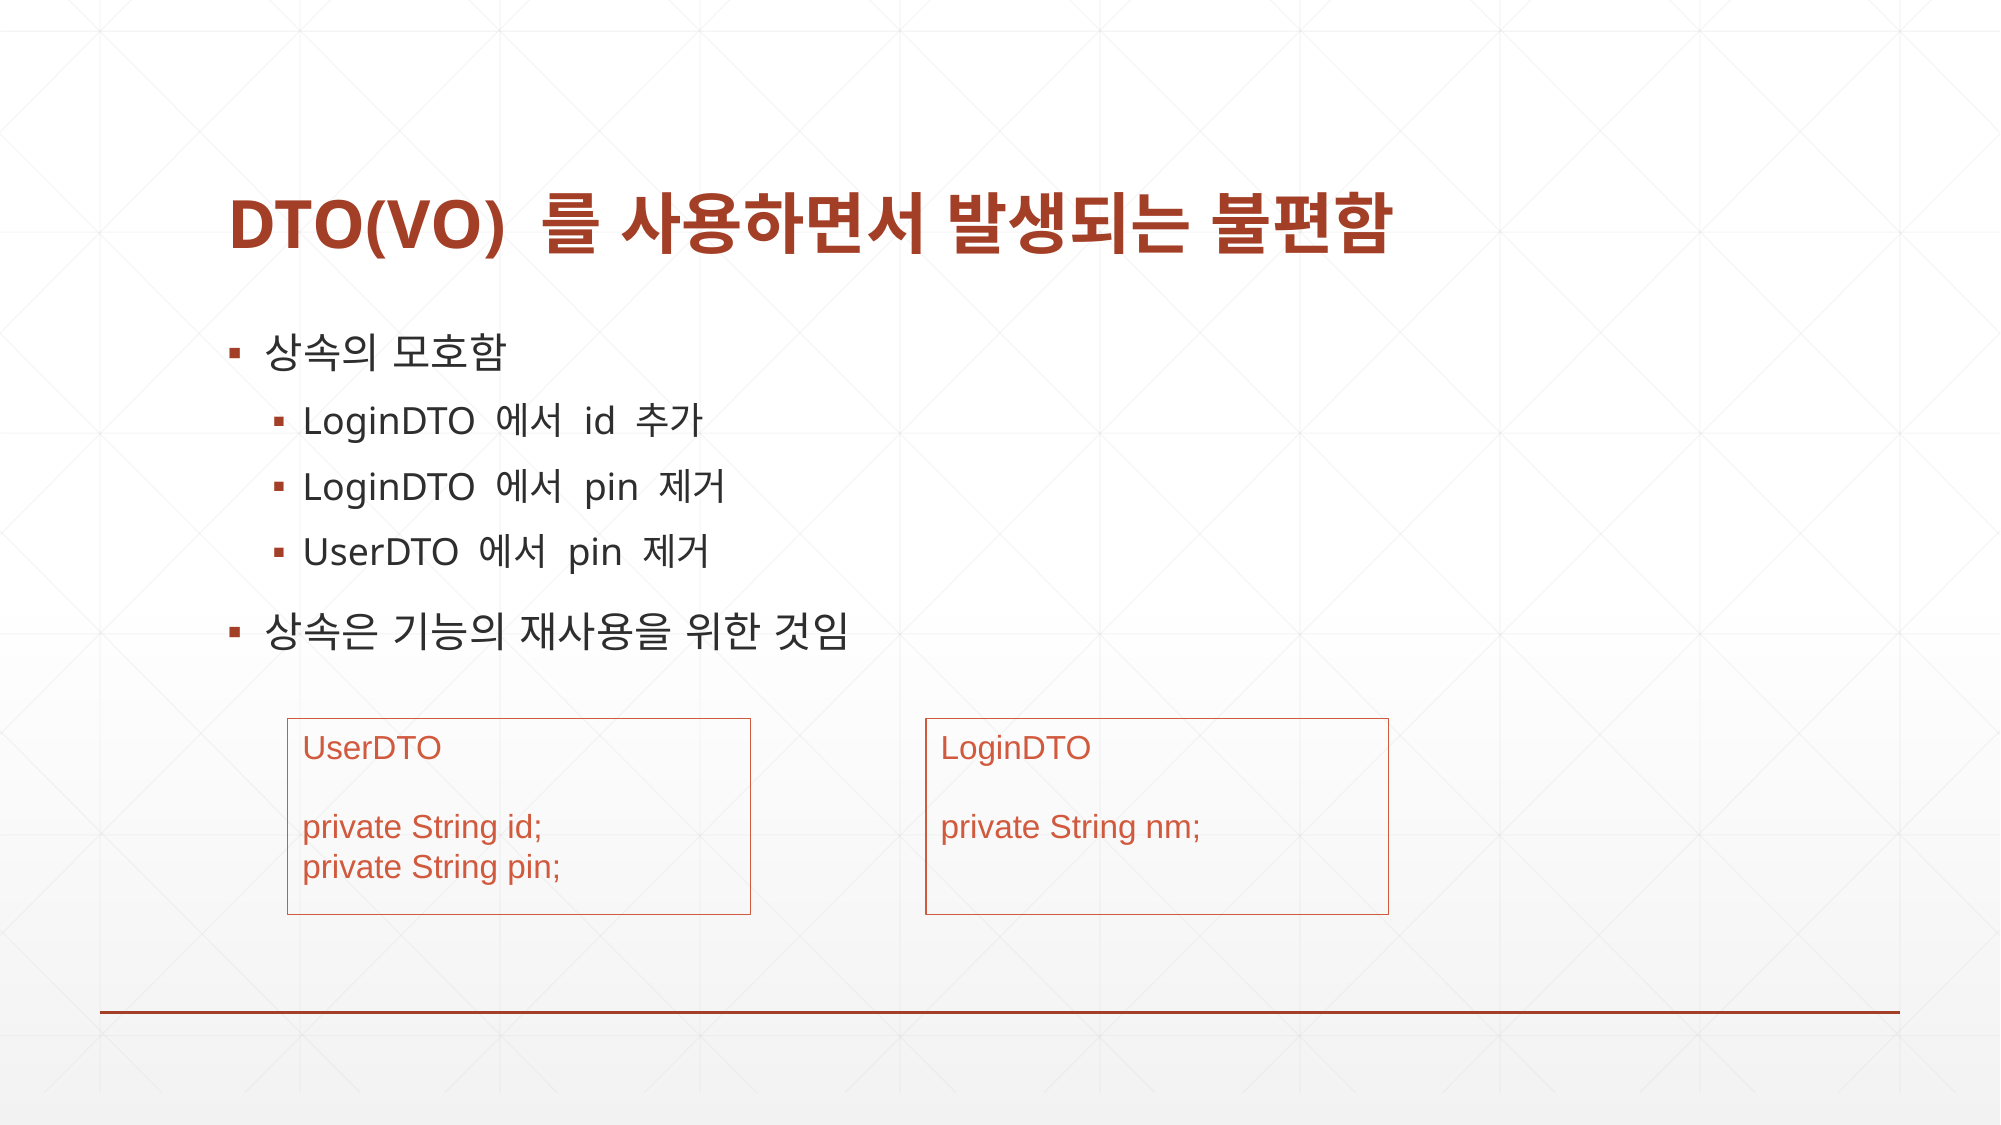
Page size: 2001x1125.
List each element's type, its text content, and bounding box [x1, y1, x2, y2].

text_box UserDTO private String id; private String pin; [287, 718, 751, 915]
list 상속의 모호함 LoginDTO 에서 id 추가 LoginDTO 에서 pin 제거 UserDTO 에서 pin 제거 상속은 기능의 재사용을 위한 것임 [212, 324, 1788, 950]
text_box LoginDTO private String nm; [925, 718, 1389, 915]
title DTO(VO) 를 사용하면서 발생되는 불편함 [212, 82, 1788, 271]
